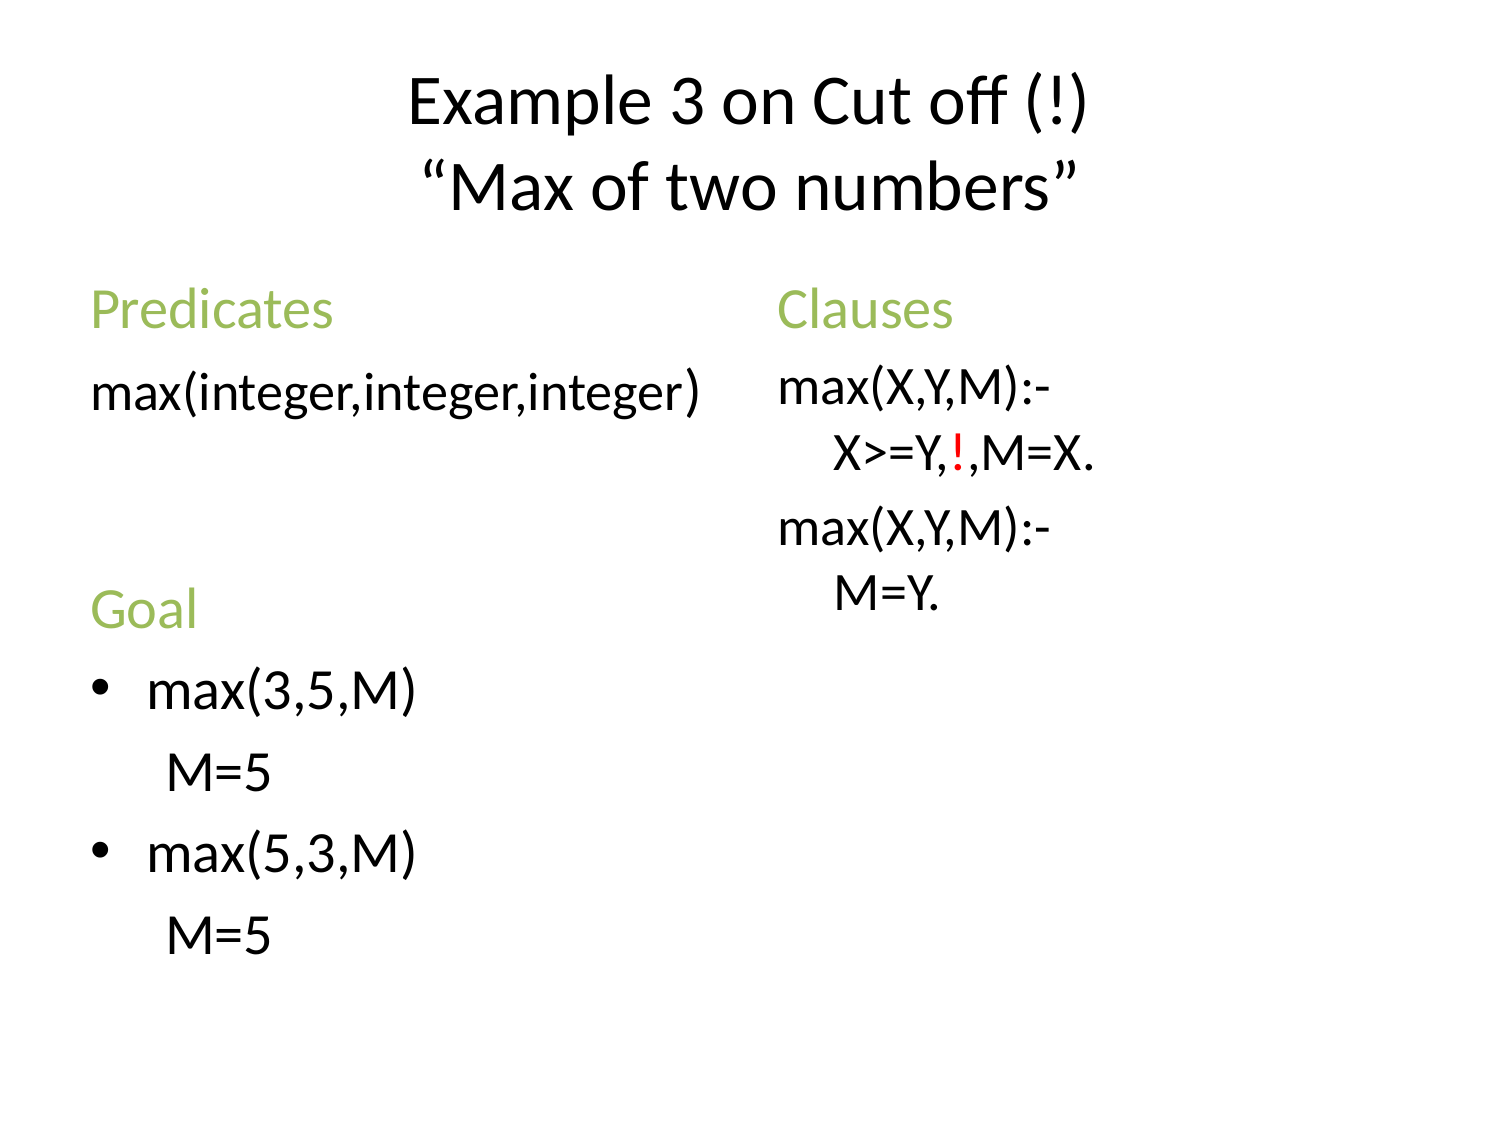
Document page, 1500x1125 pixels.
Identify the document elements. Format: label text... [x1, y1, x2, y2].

list Predicates max(integer,integer,integer) [75, 262, 738, 562]
list Clauses max(X,Y,M):- X>=Y,!,M=X. max(X,Y,M):- M=Y. [762, 262, 1425, 1005]
title Example 3 on Cut off (!) “Max of two numbers” [75, 45, 1425, 233]
text_box Goal max(3,5,M) M=5 max(5,3,M) M=5 [74, 562, 750, 1005]
